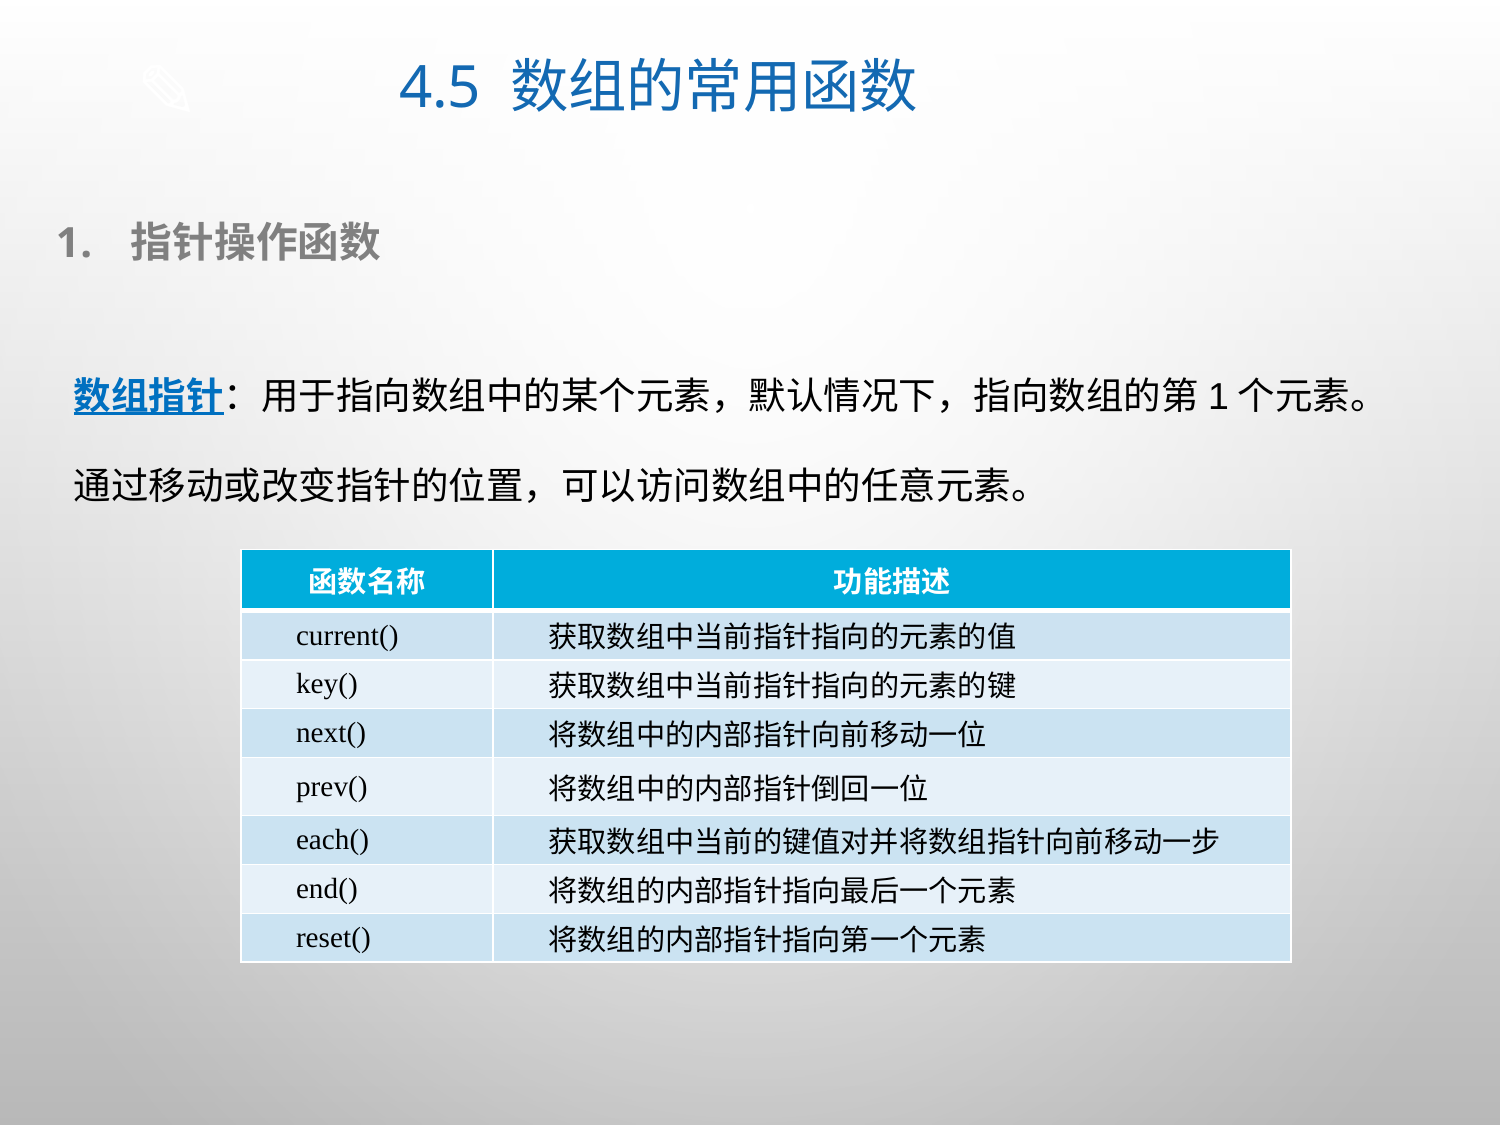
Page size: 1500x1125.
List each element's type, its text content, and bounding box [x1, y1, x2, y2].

table_cell 将数组中的内部指针向前移动一位 [494, 709, 1290, 757]
table_cell reset() [242, 914, 492, 961]
table_cell each() [242, 816, 492, 864]
table_header 功能描述 [494, 550, 1290, 608]
table_cell end() [242, 865, 492, 913]
picture [0, 0, 1500, 1125]
table_cell 将数组的内部指针指向最后一个元素 [494, 865, 1290, 913]
table_cell 获取数组中当前的键值对并将数组指针向前移动一步 [494, 816, 1290, 864]
table_cell prev() [242, 758, 492, 815]
table_cell 获取数组中当前指针指向的元素的键 [494, 661, 1290, 708]
text_box 指针操作函数 [41, 208, 1424, 274]
table_cell next() [242, 709, 492, 757]
title 4.5 数组的常用函数 [271, 25, 1046, 153]
text_box 数组指针：用于指向数组中的某个元素，默认情况下，指向数组的第1个元素。通过移动或改变指针的位置，可以访问数组中的任意元素。 [59, 319, 1439, 515]
table_cell key() [242, 661, 492, 708]
table_cell 获取数组中当前指针指向的元素的值 [494, 613, 1290, 659]
table_header 函数名称 [242, 550, 492, 608]
table_cell 将数组的内部指针指向第一个元素 [494, 914, 1290, 961]
table_cell current() [242, 613, 492, 659]
table_cell 将数组中的内部指针倒回一位 [494, 758, 1290, 815]
